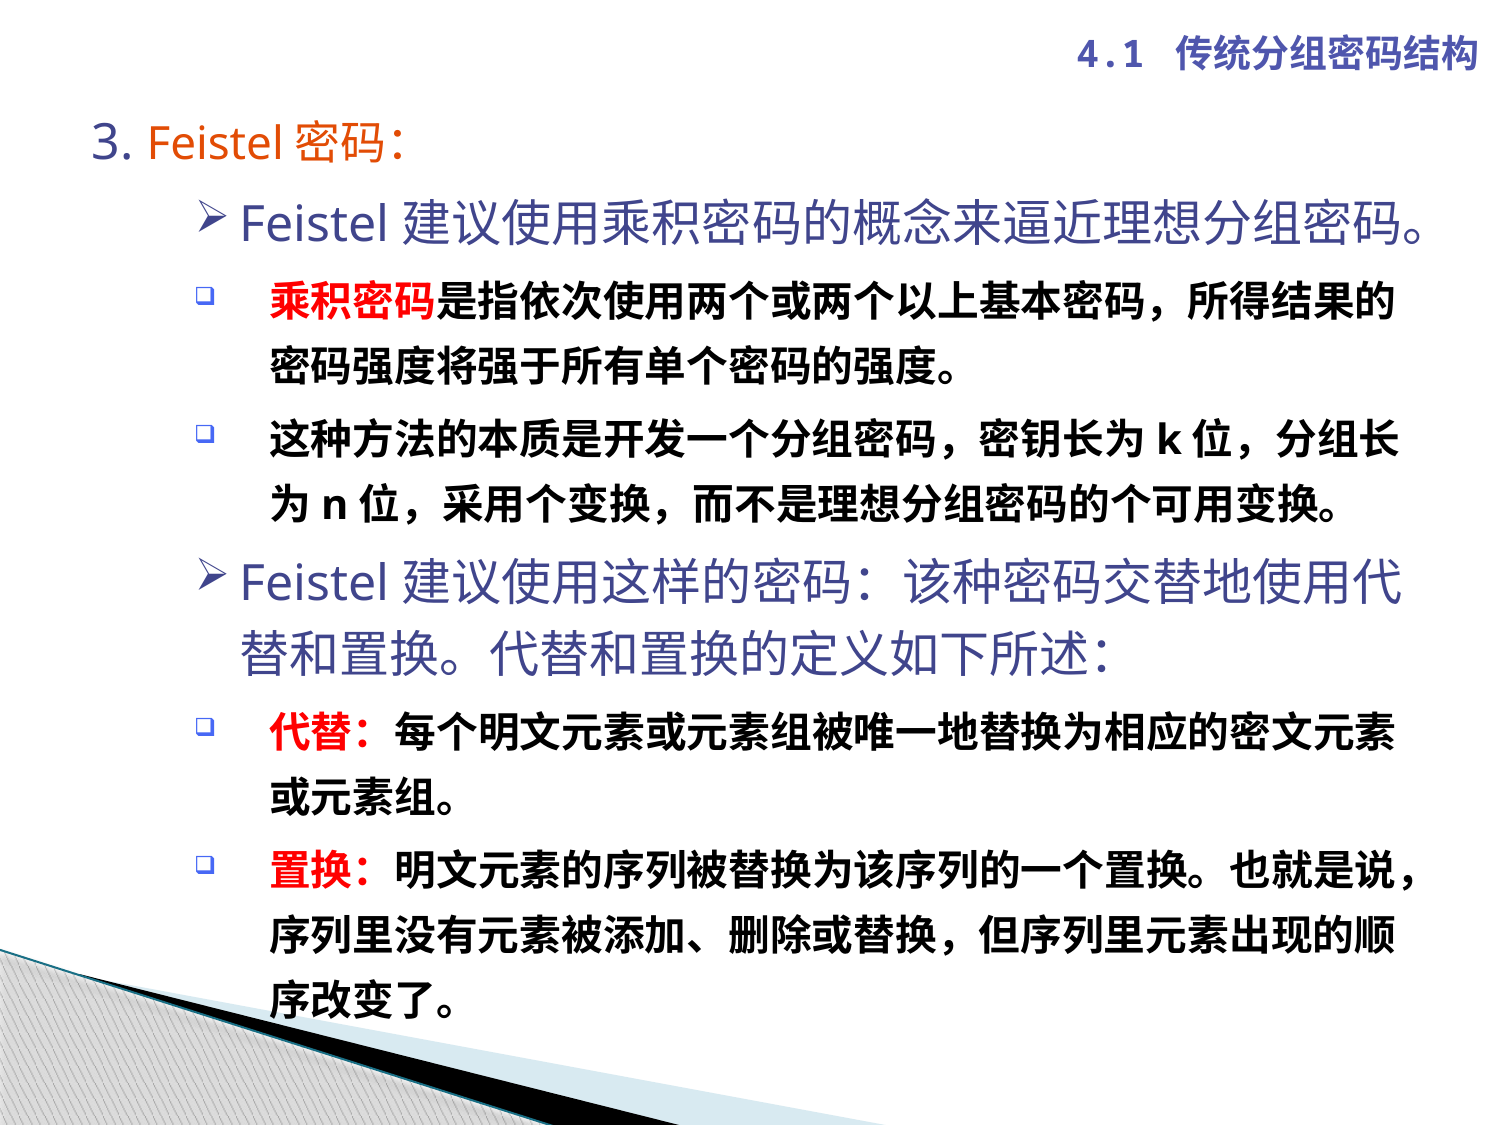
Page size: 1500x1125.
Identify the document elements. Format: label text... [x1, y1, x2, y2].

text_box 4.1 传统分组密码结构 [1057, 0, 1499, 104]
